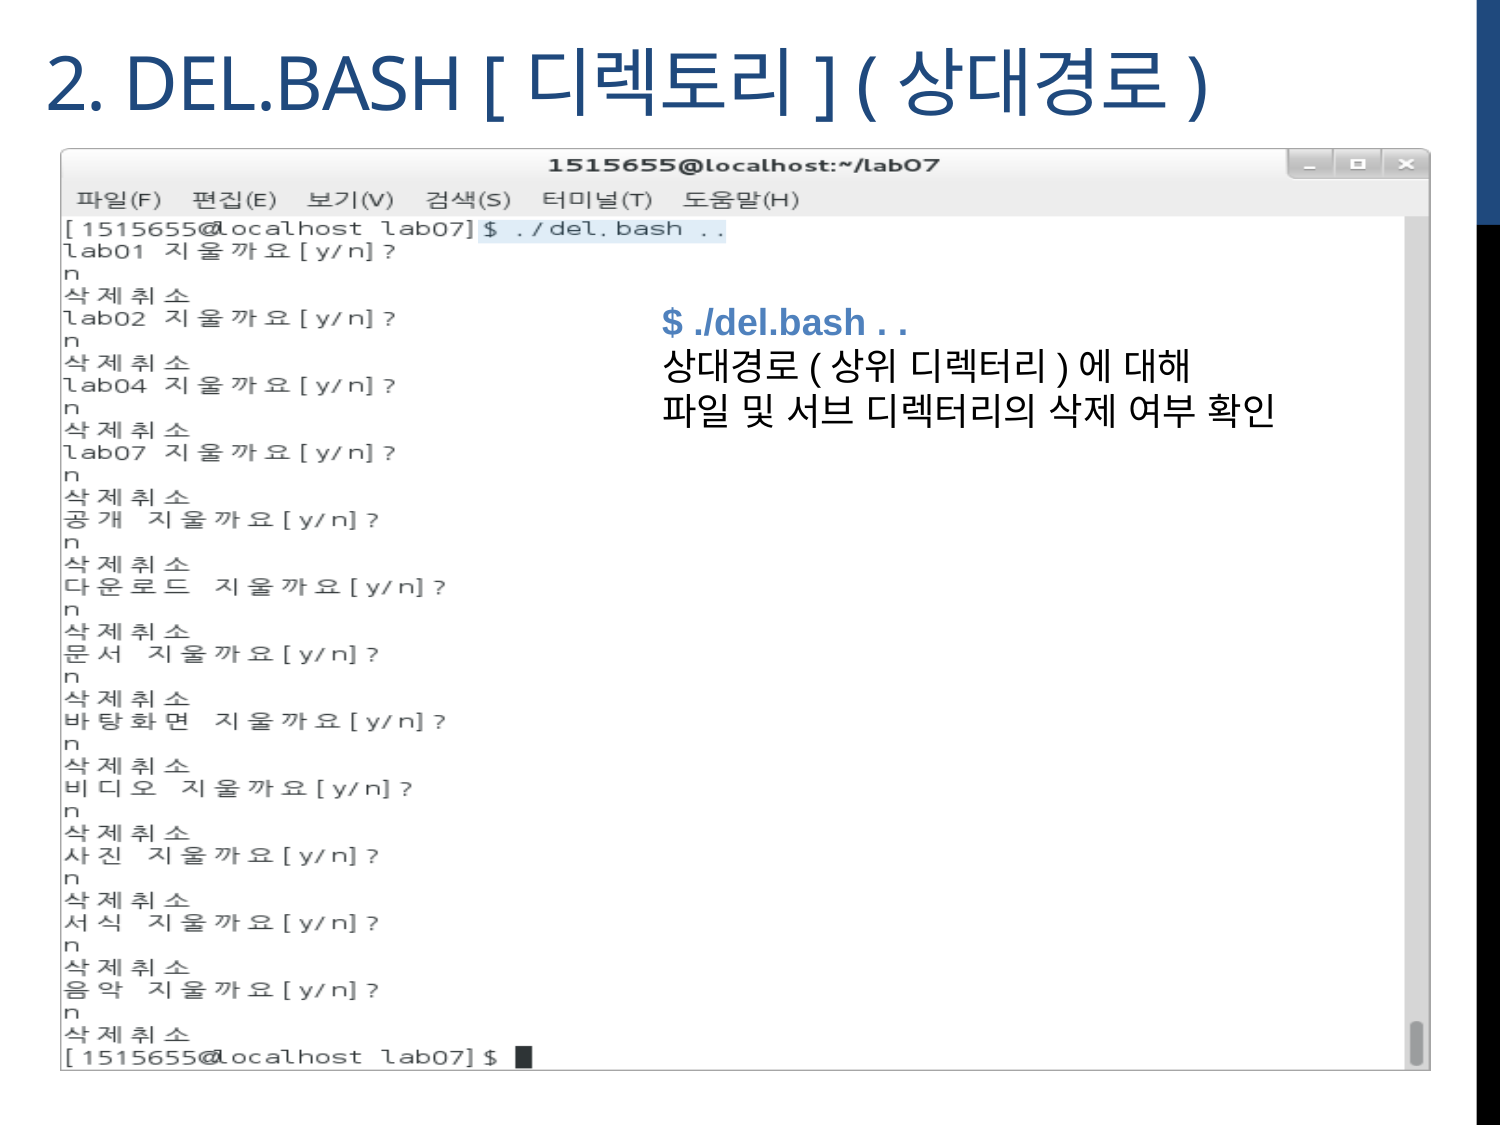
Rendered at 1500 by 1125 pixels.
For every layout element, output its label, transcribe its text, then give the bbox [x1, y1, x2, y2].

title 2. del.bash [디렉토리] (상대경로) [30, 2, 1460, 134]
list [59, 148, 1431, 1071]
